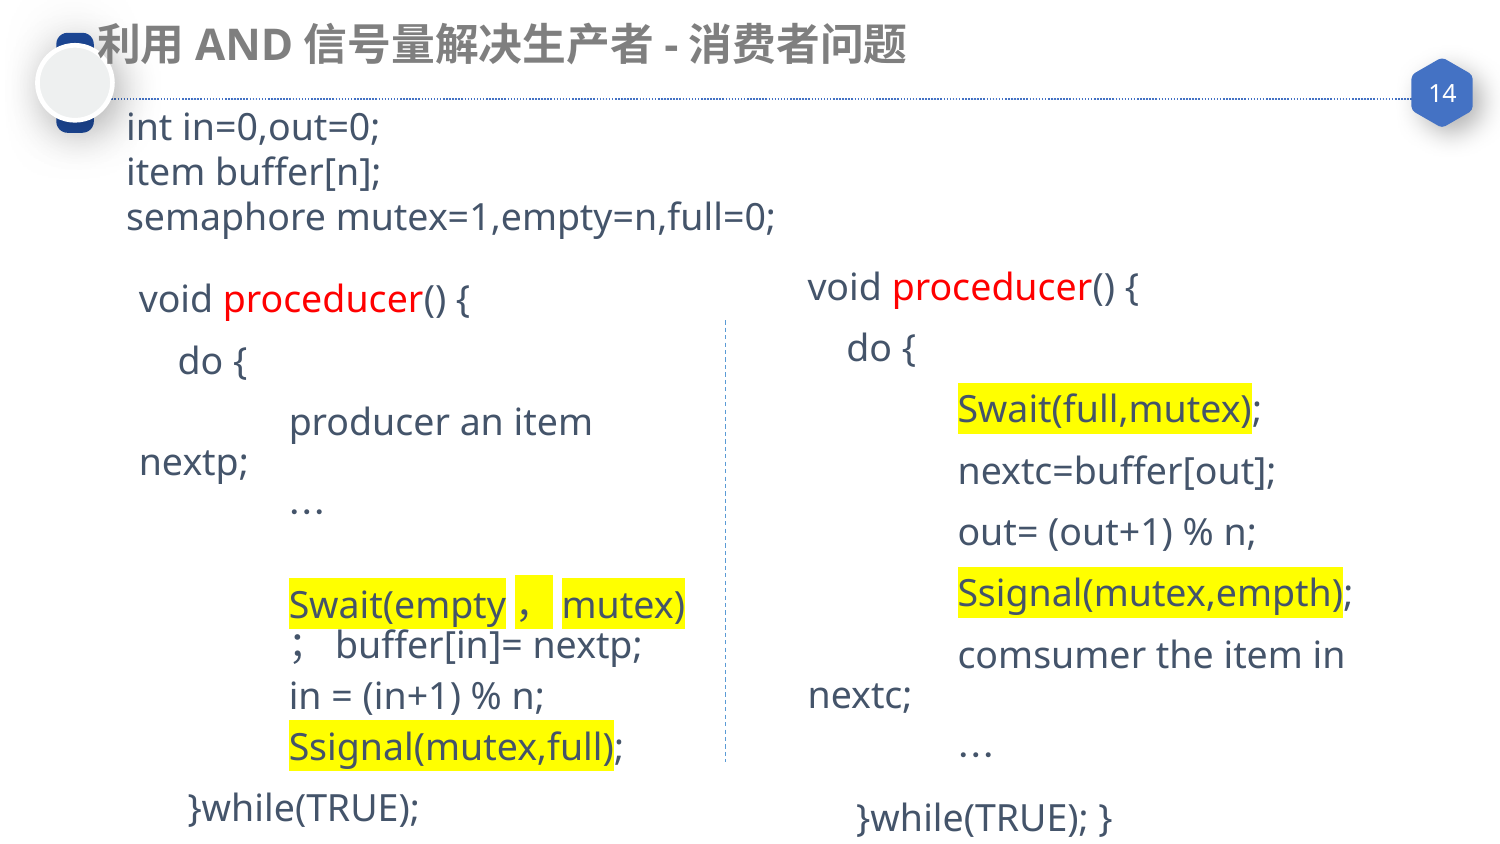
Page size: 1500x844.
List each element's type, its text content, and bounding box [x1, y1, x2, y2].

text_box void proceducer() { do { Swait(full,mutex); nextc=buffer[out]; out= (out+1) % n; Ssignal(mutex,empth); comsumer the item in nextc; … }while(TRUE); } [792, 260, 1463, 830]
text_box 利用AND信号量解决生产者-消费者问题 [82, 9, 947, 77]
text_box int in=0,out=0; item buffer[n]; semaphore mutex=1,empty=n,full=0; [111, 95, 1278, 245]
text_box void proceducer() { do { producer an item nextp; … Swait(empty，mutex)；buffer[in]= nextp; in = (in+1) % n; Ssignal(mutex,full); }while(TRUE); } [123, 273, 726, 787]
